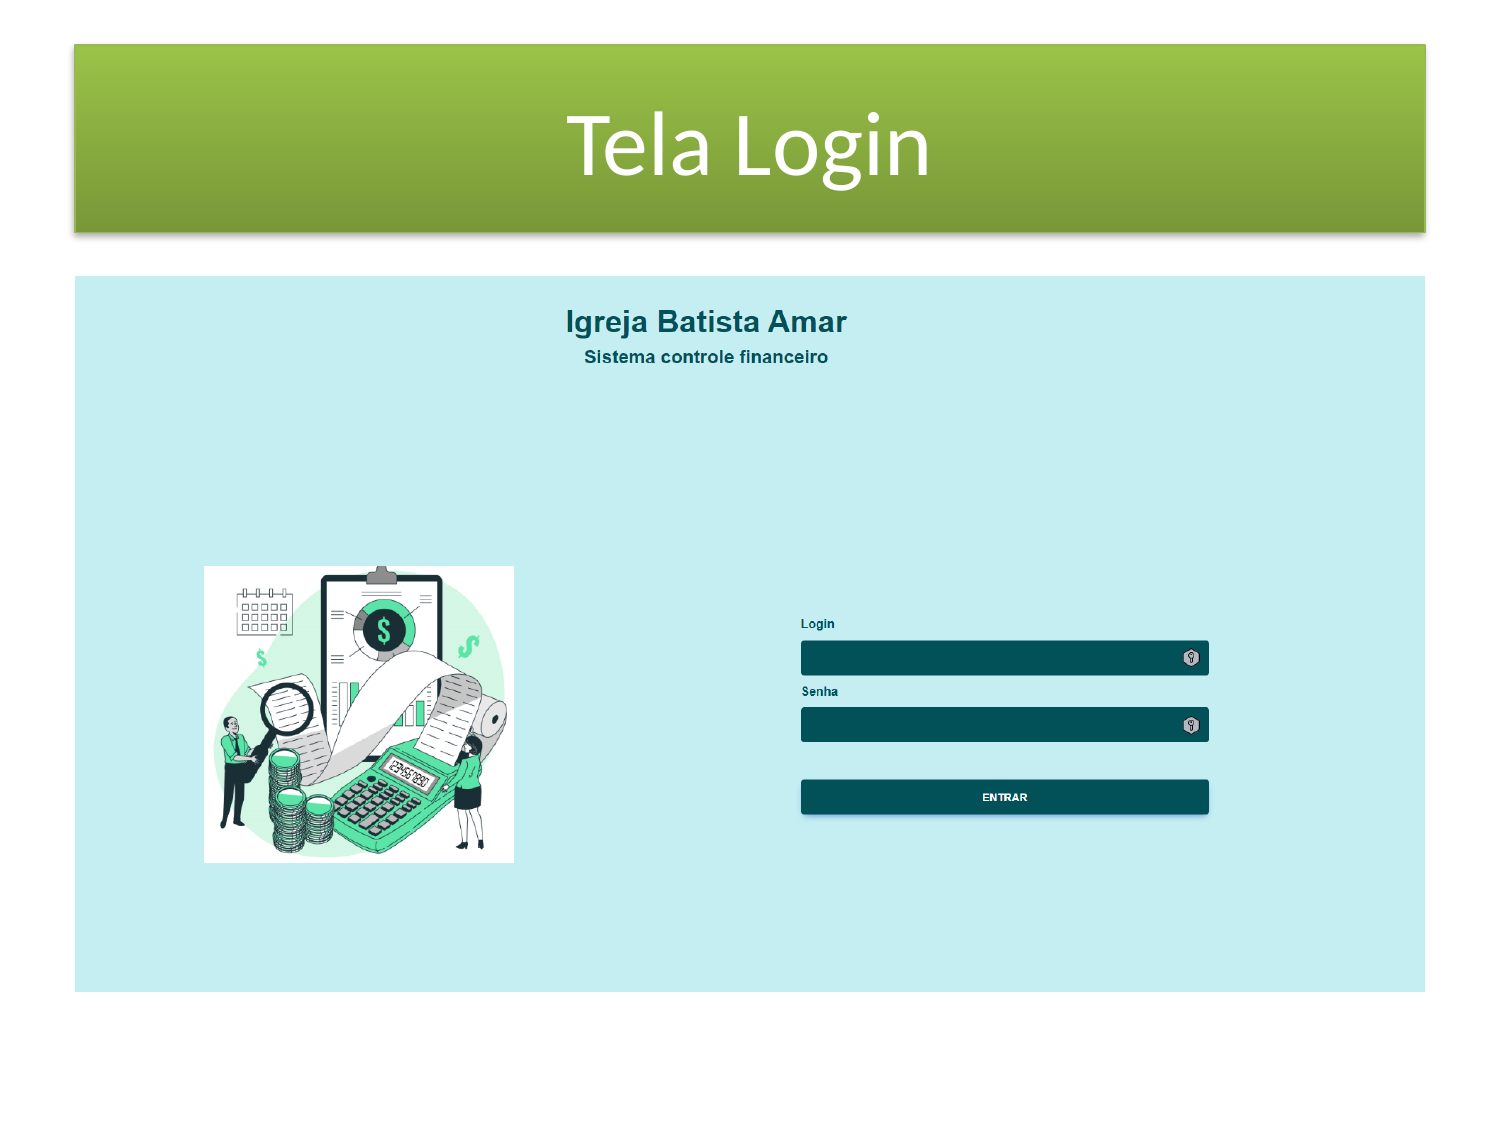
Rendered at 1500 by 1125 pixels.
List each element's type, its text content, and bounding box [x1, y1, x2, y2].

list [74, 275, 1426, 992]
title Tela Login [74, 44, 1426, 233]
